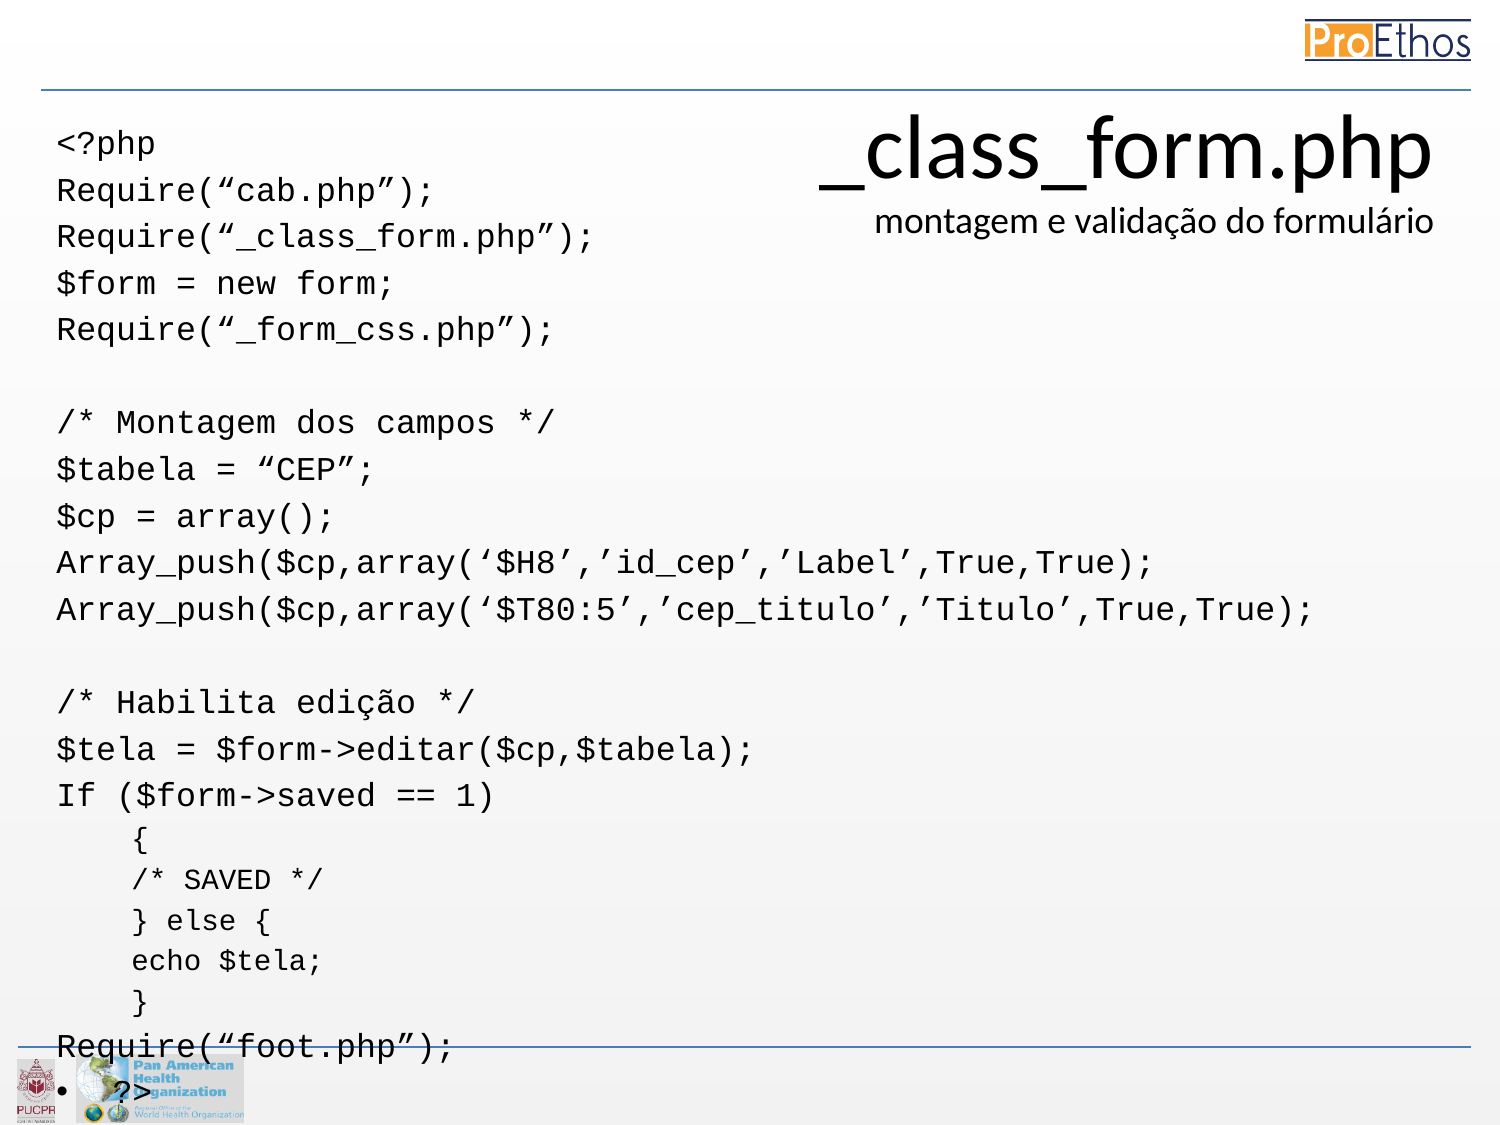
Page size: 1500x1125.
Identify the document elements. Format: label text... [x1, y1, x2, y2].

picture [17, 1059, 55, 1123]
text_box _class_form.php montagem e validação do formulário [99, 70, 1450, 258]
list <?php Require(“cab.php”); Require(“_class_form.php”); $form = new form; Require(“_form_css.php”); /* Montagem dos campos */ $tabela = “CEP”; $cp = array(); Array_push($cp,array(‘$H8’,’id_cep’,’Label’,True,True); Array_push($cp,array(‘$T80:5’,’cep_titulo’,’Titulo’,True,True); /* Habilita edição */ $tela = $form->editar($cp,$tabela); If ($form->saved == 1) { /* SAVED */ } else { echo $tela; } Require(“foot.php”); ?> [41, 113, 1450, 1106]
picture [76, 1106, 244, 1123]
picture [1305, 19, 1471, 61]
